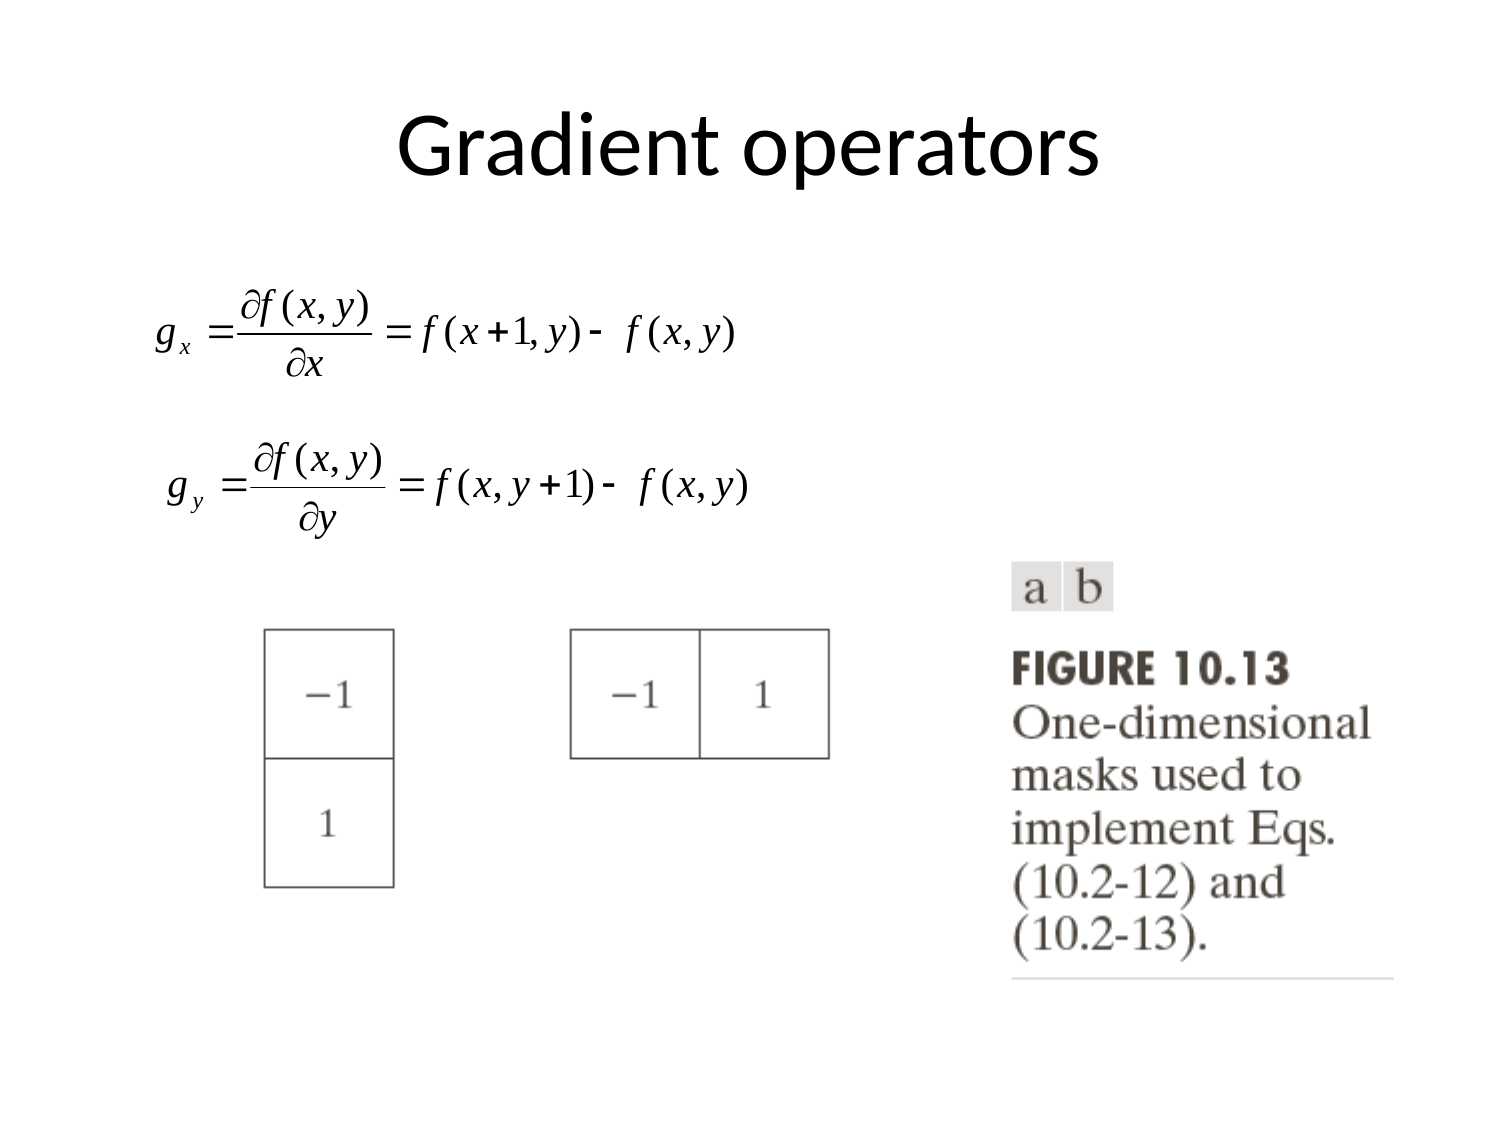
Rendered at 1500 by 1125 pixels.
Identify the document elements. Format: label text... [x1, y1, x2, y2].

title Gradient operators [75, 45, 1425, 233]
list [147, 278, 743, 386]
picture [997, 550, 1394, 1000]
picture [241, 609, 844, 906]
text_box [159, 432, 758, 547]
